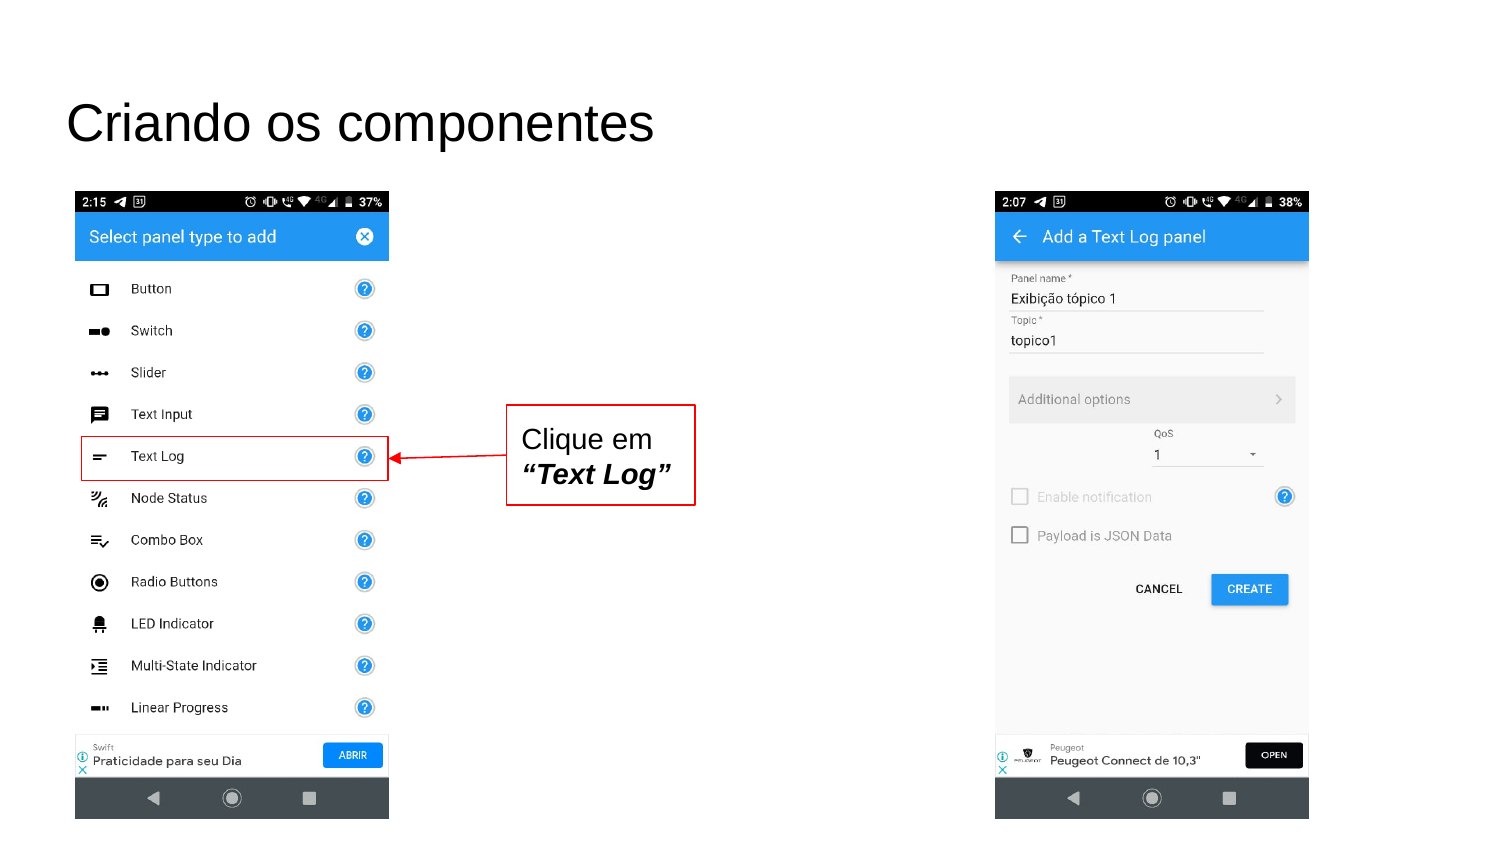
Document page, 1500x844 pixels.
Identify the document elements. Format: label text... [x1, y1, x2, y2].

text_box Clique em “Text Log” [506, 405, 695, 506]
picture [994, 191, 1309, 819]
title Criando os componentes [51, 72, 1449, 167]
picture [74, 191, 389, 819]
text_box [388, 455, 507, 459]
